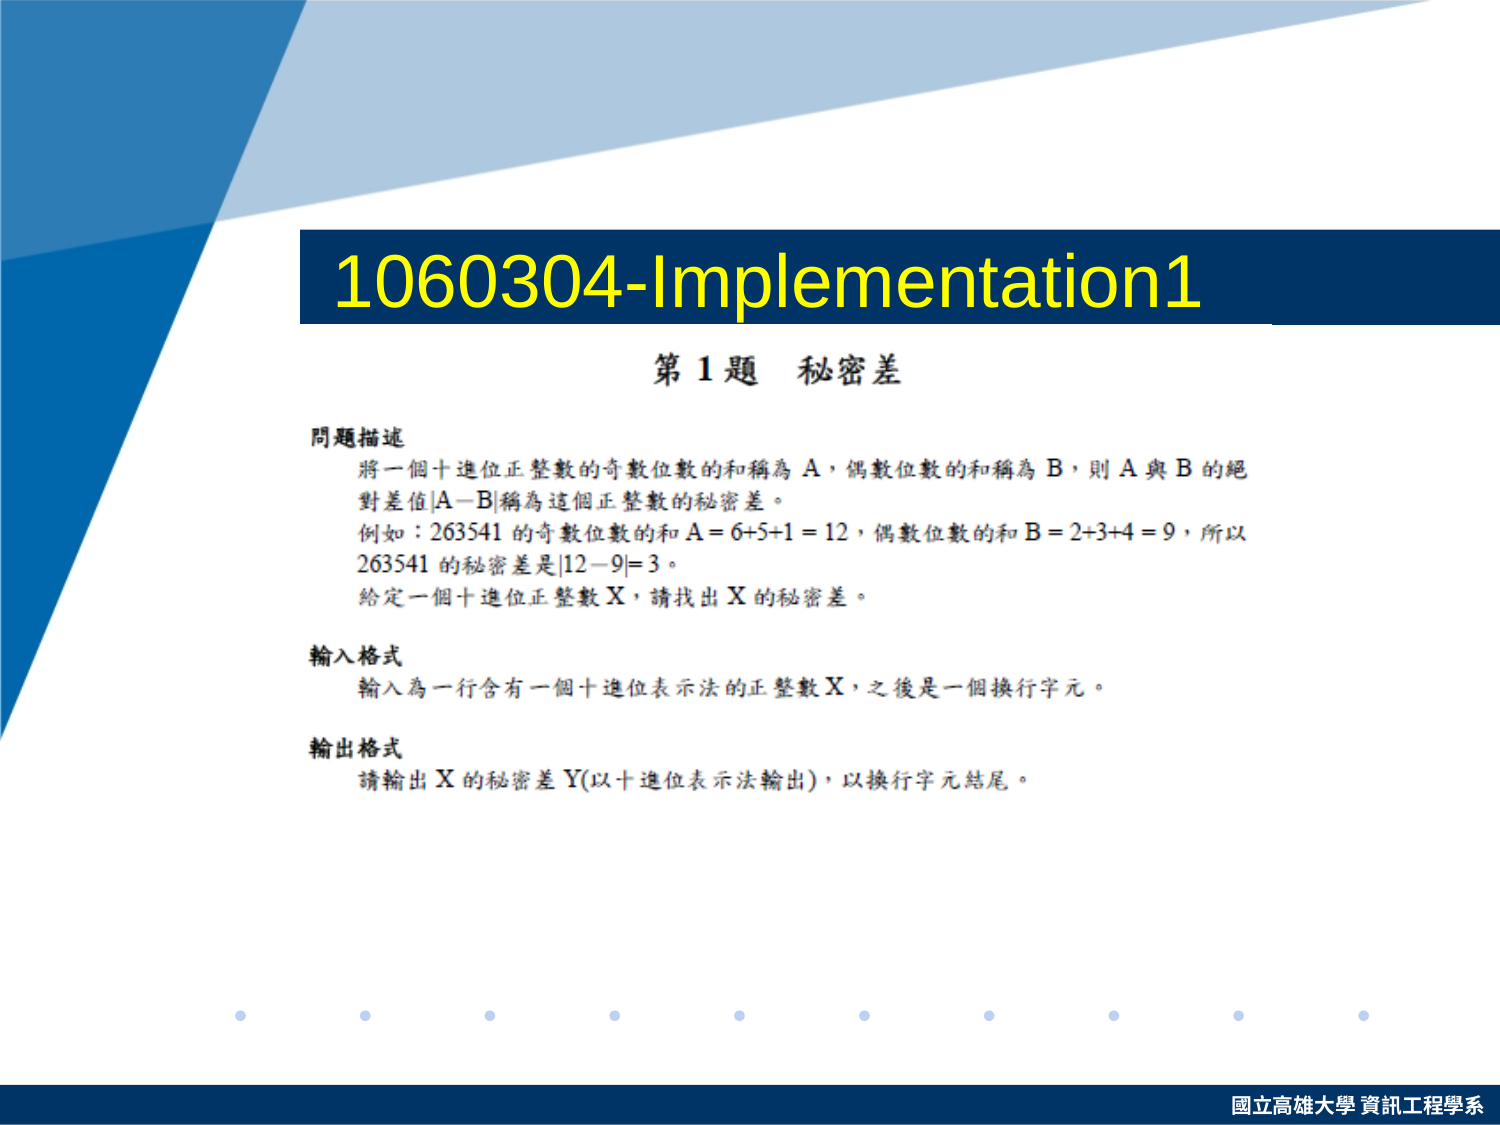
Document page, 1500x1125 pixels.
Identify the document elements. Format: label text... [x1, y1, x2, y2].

picture [0, 0, 1500, 842]
picture [299, 324, 1272, 800]
title 1060304-Implementation1 [300, 229, 1500, 325]
